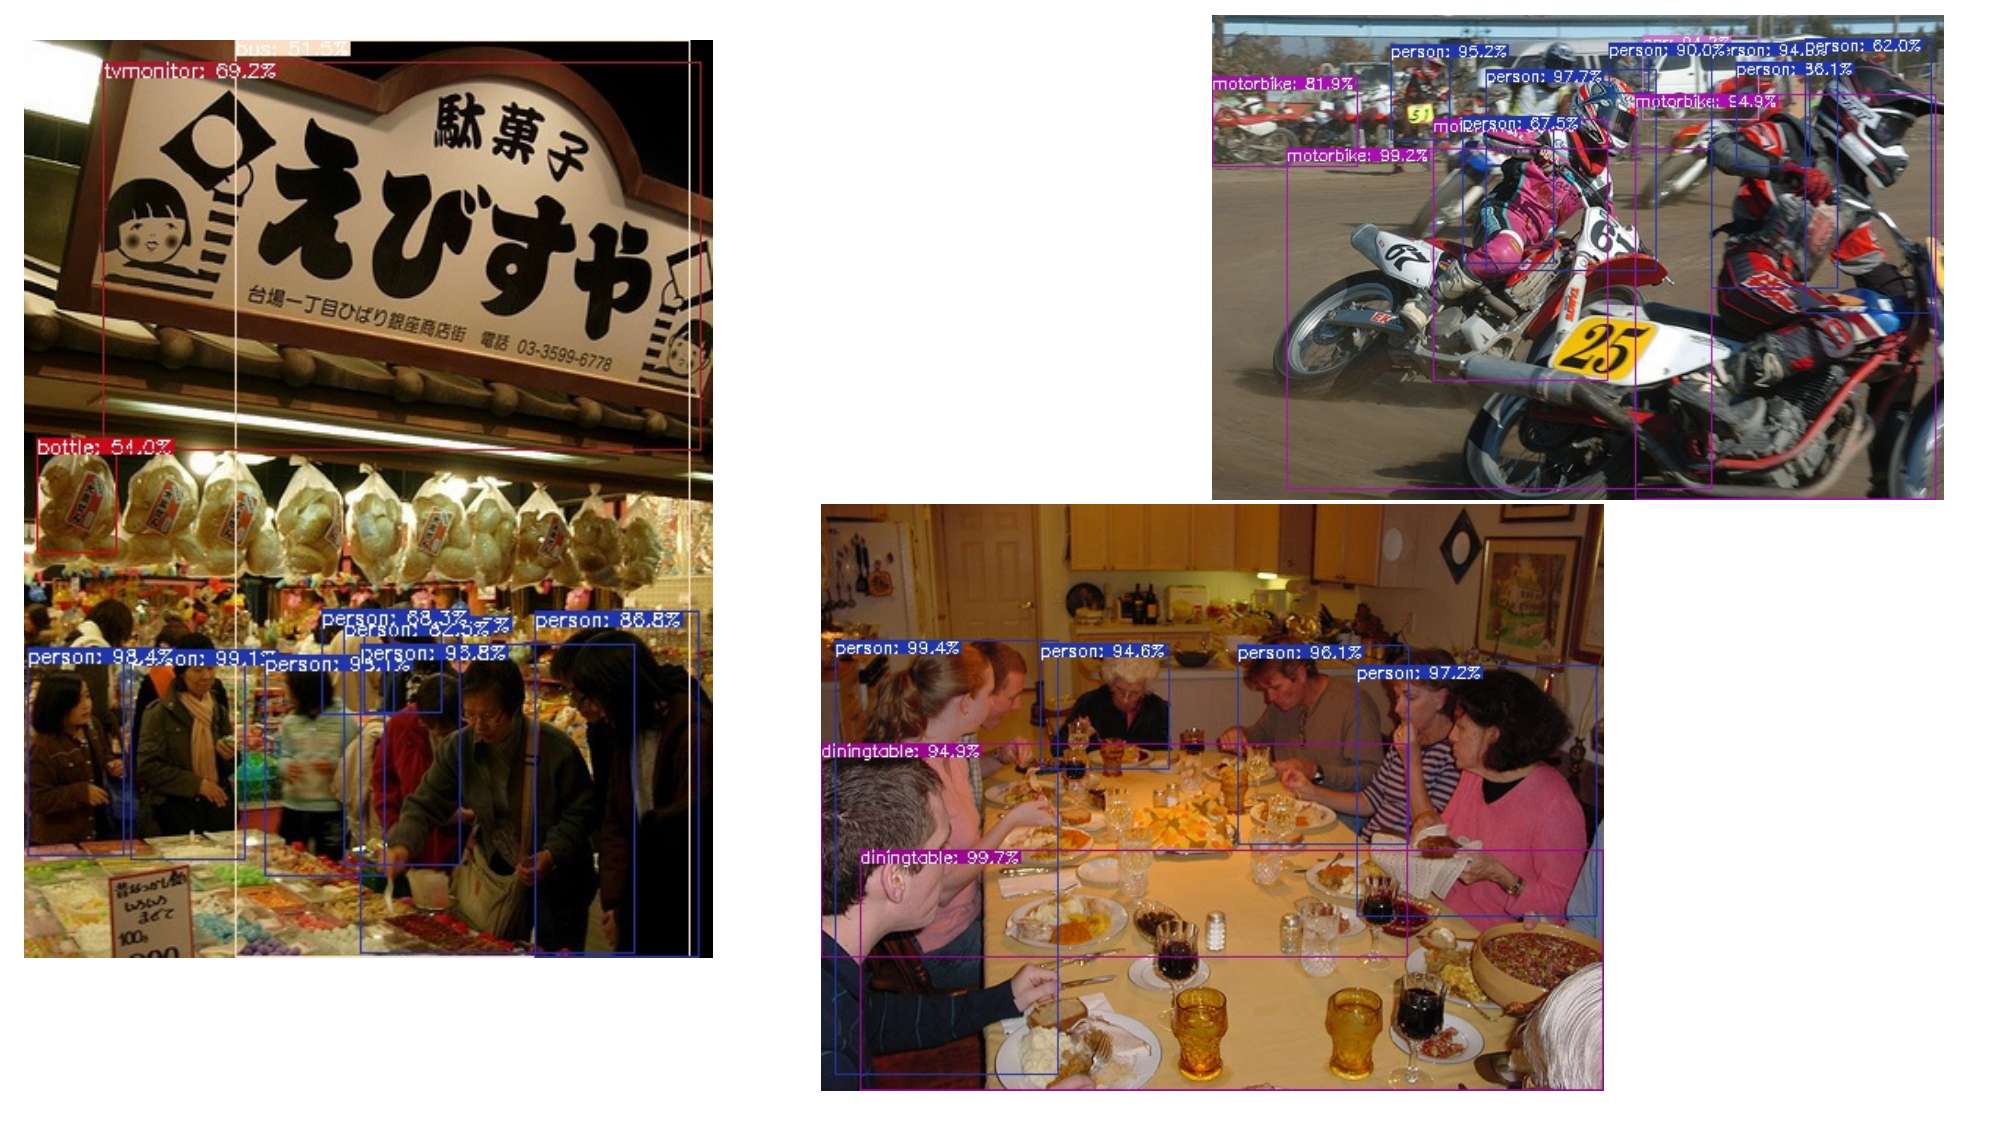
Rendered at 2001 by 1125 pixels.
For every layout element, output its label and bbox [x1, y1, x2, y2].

picture [821, 504, 1604, 1091]
picture [1212, 15, 1944, 500]
picture [24, 40, 713, 958]
